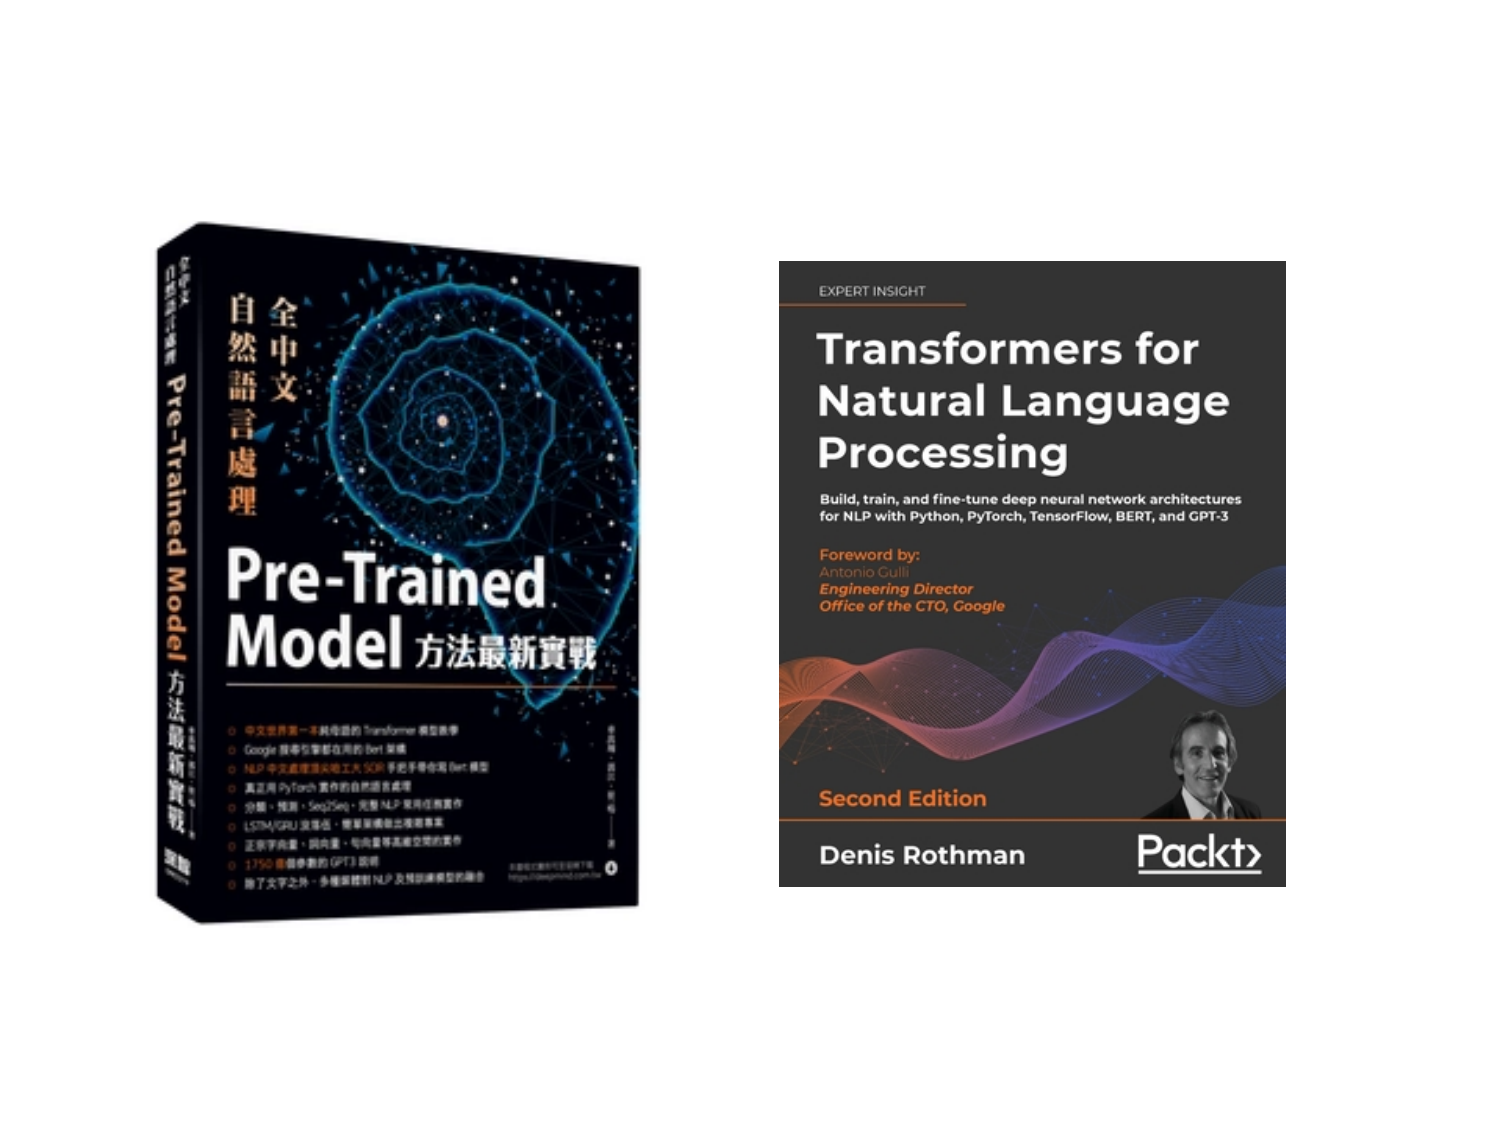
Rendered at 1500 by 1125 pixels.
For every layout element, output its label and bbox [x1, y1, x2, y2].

list [113, 220, 682, 928]
list [779, 261, 1286, 887]
